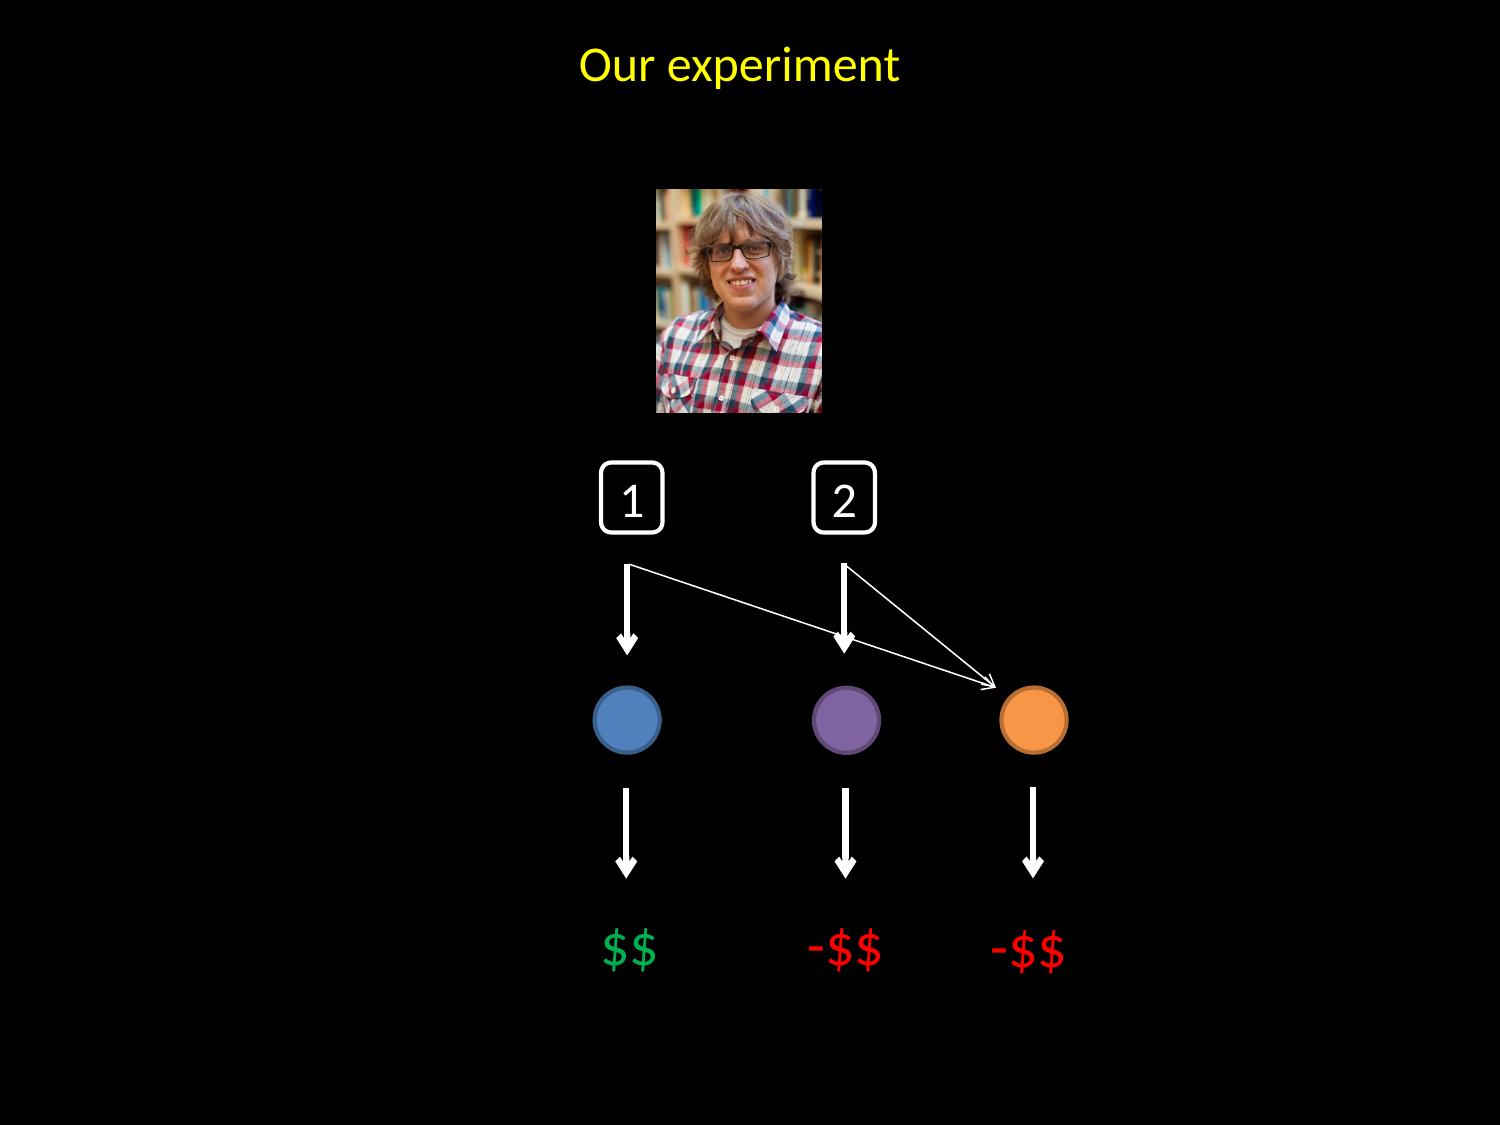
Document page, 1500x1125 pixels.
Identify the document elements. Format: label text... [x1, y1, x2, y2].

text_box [628, 563, 842, 688]
text_box -$$ [792, 900, 899, 985]
text_box $$ [585, 900, 675, 985]
text_box 2 [811, 460, 878, 535]
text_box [844, 563, 997, 688]
picture [656, 189, 822, 413]
text_box [999, 685, 1069, 755]
text_box [592, 685, 662, 755]
text_box [811, 697, 882, 755]
text_box 1 [598, 460, 665, 535]
text_box Our experiment [564, 24, 916, 99]
text_box -$$ [975, 901, 1083, 987]
